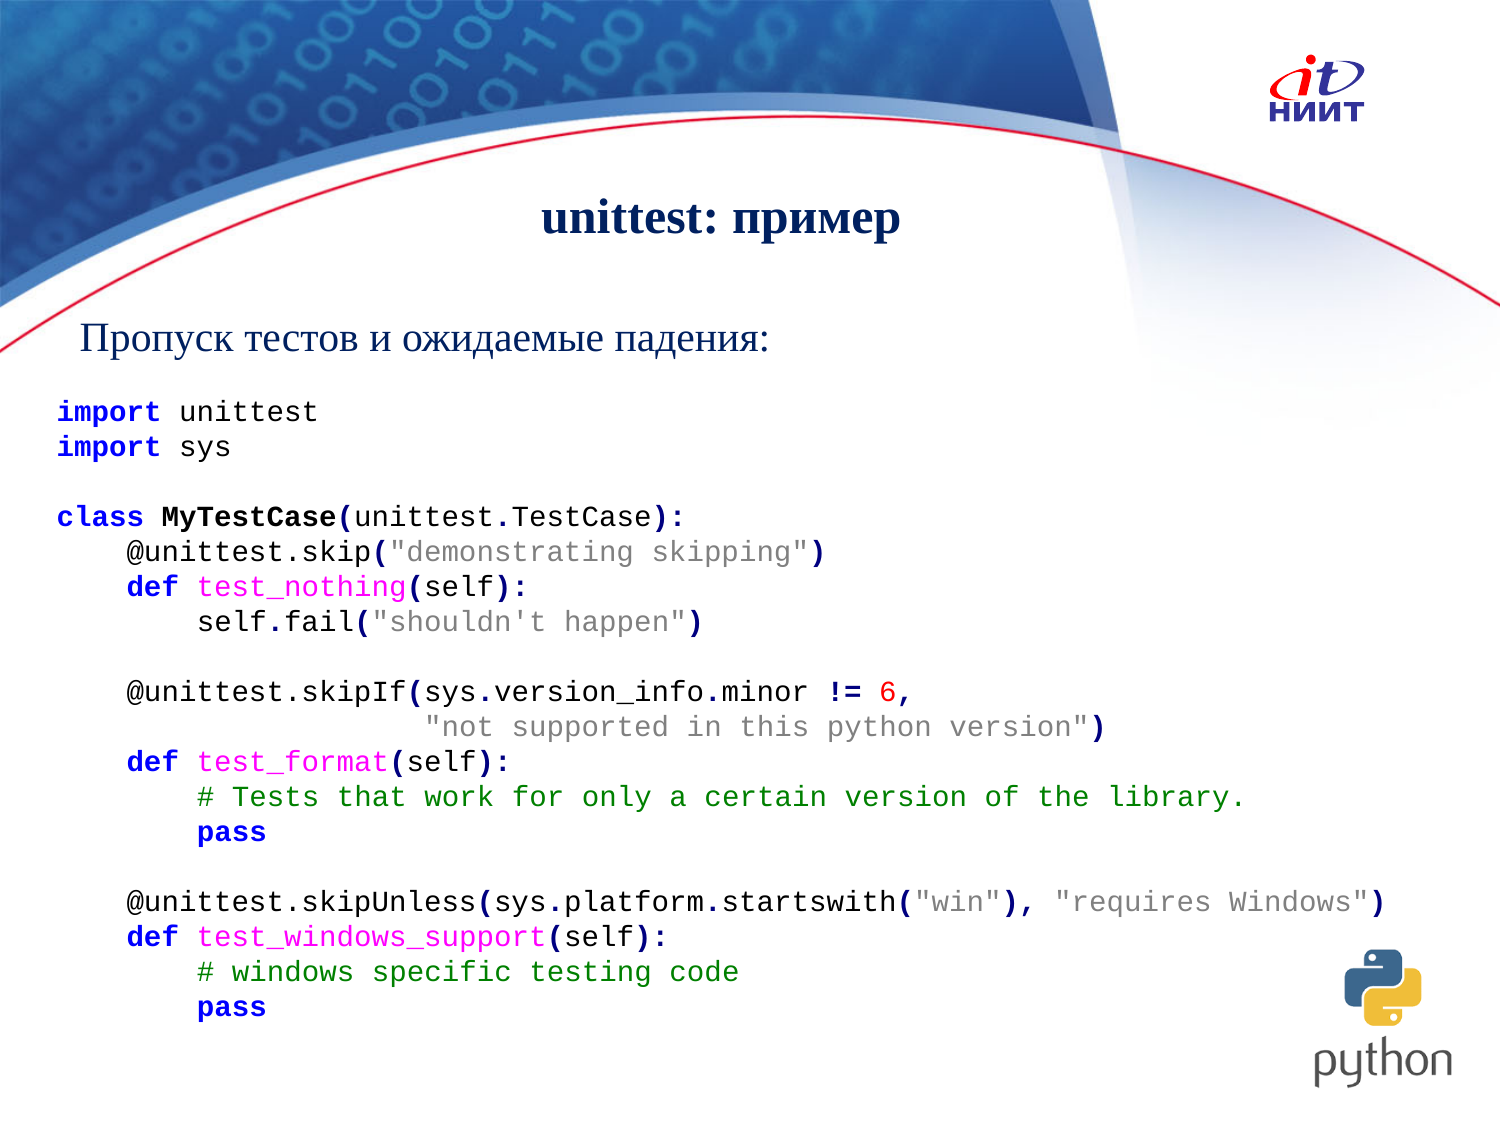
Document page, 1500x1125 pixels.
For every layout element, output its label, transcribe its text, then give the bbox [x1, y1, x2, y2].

title unittest: пример [277, 172, 1165, 255]
text_box Пропуск тестов и ожидаемые падения: [64, 302, 1436, 368]
picture [0, 0, 1500, 1125]
text_box import unittest import sys class MyTestCase(unittest.TestCase): @unittest.skip("demonstrating skipping") def test_nothing(self): self.fail("shouldn't happen") @unittest.skipIf(sys.version_info.minor != 6, "not supported in this python version") def test_format(self): # Tests that work for only a certain version of the library. pass @unittest.skipUnless(sys.platform.startswith("win"), "requires Windows") def test_windows_support(self): # windows specific testing code pass [41, 385, 1456, 1030]
